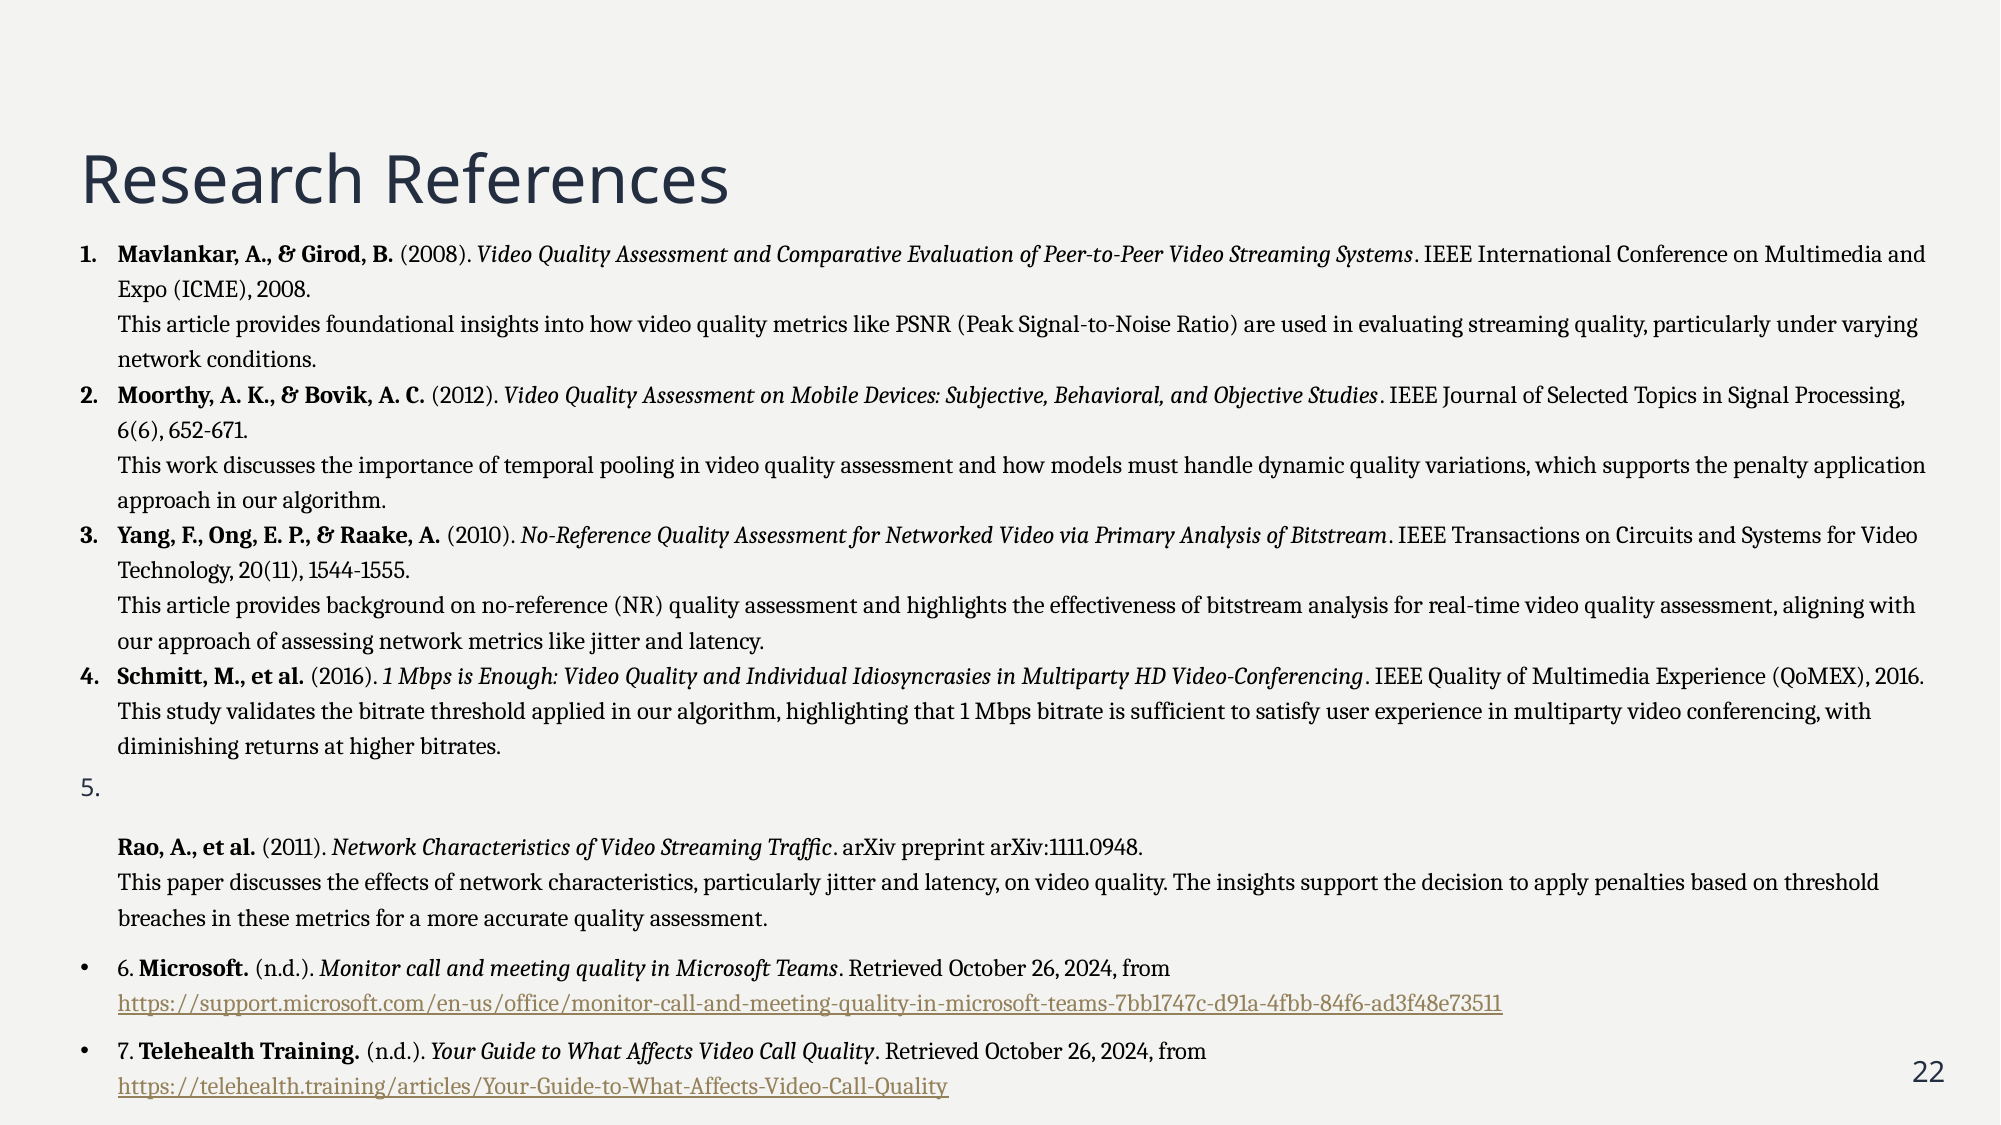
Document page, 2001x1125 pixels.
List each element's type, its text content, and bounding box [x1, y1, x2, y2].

title Research References [65, 17, 1780, 224]
list Mavlankar, A., & Girod, B. (2008). Video Quality Assessment and Comparative Evaluation of Peer-to-Peer Video Streaming Systems. IEEE International Conference on Multimedia and Expo (ICME), 2008. This article provides foundational insights into how video quality metrics like PSNR (Peak Signal-to-Noise Ratio) are used in evaluating streaming quality, particularly under varying network conditions. Moorthy, A. K., & Bovik, A. C. (2012). Video Quality Assessment on Mobile Devices: Subjective, Behavioral, and Objective Studies. IEEE Journal of Selected Topics in Signal Processing, 6(6), 652-671. This work discusses the importance of temporal pooling in video quality assessment and how models must handle dynamic quality variations, which supports the penalty application approach in our algorithm. Yang, F., Ong, E. P., & Raake, A. (2010). No-Reference Quality Assessment for Networked Video via Primary Analysis of Bitstream. IEEE Transactions on Circuits and Systems for Video Technology, 20(11), 1544-1555. This article provides background on no-reference (NR) quality assessment and highlights the effectiveness of bitstream analysis for real-time video quality assessment, aligning with our approach of assessing network metrics like jitter and latency. Schmitt, M., et al. (2016). 1 Mbps is Enough: Video Quality and Individual Idiosyncrasies in Multiparty HD Video-Conferencing. IEEE Quality of Multimedia Experience (QoMEX), 2016. This study validates the bitrate threshold applied in our algorithm, highlighting that 1 Mbps bitrate is sufficient to satisfy user experience in multiparty video conferencing, with diminishing returns at higher bitrates. Rao, A., et al. (2011). Network Characteristics of Video Streaming Traffic. arXiv preprint arXiv:1111.0948. This paper discusses the effects of network characteristics, particularly jitter and latency, on video quality. The insights support the decision to apply penalties based on threshold breaches in these metrics for a more accurate quality assessment. 6. Microsoft. (n.d.). Monitor call and meeting quality in Microsoft Teams. Retrieved October 26, 2024, from https://support.microsoft.com/en-us/office/monitor-call-and-meeting-quality-in-microsoft-teams-7bb1747c-d91a-4fbb-84f6-ad3f48e73511 7. Telehealth Training. (n.d.). Your Guide to What Affects Video Call Quality. Retrieved October 26, 2024, from https://telehealth.training/articles/Your-Guide-to-What-Affects-Video-Call-Quality [65, 224, 1961, 1108]
